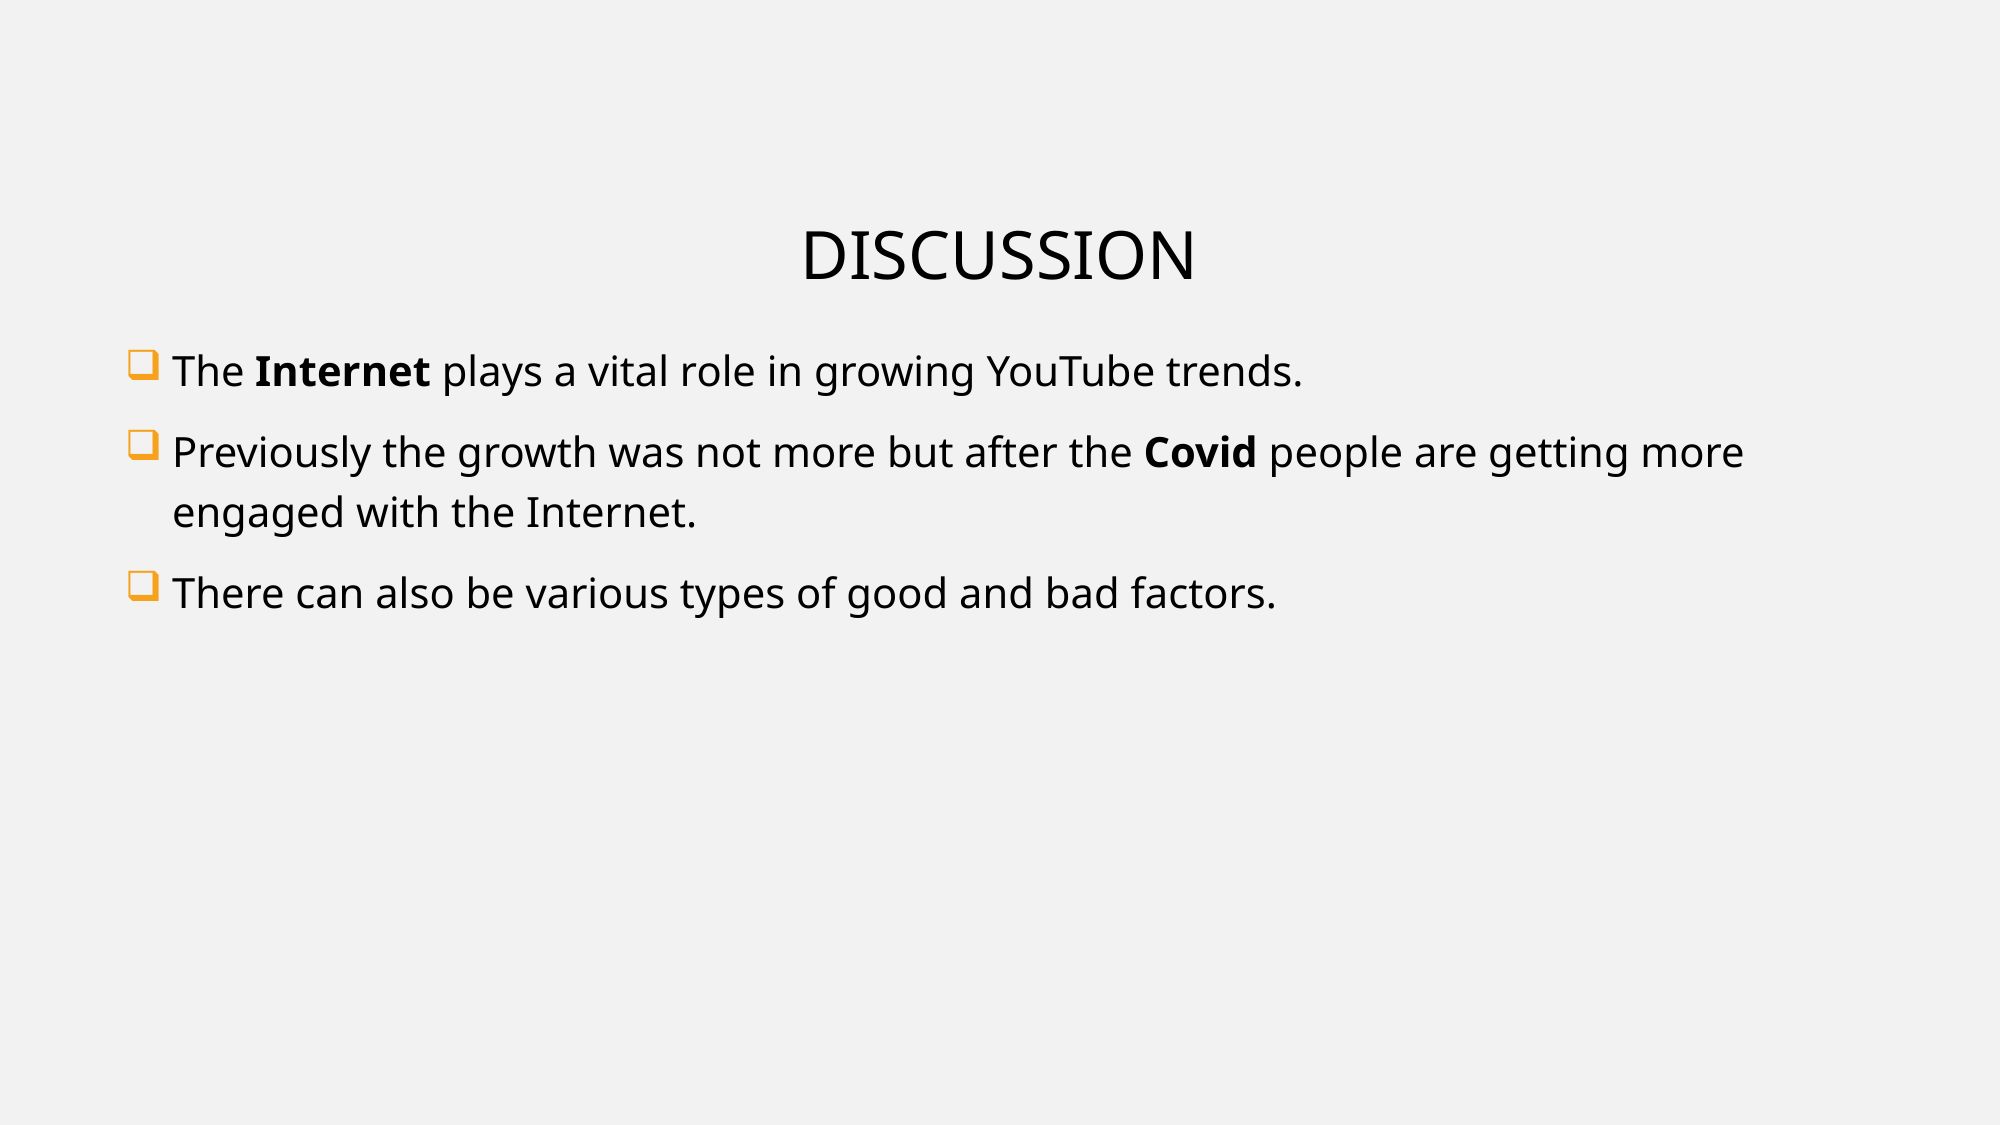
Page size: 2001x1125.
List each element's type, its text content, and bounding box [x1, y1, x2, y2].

text_box The Internet plays a vital role in growing YouTube trends. Previously the growth was not more but after the Covid people are getting more engaged with the Internet. There can also be various types of good and bad factors. [110, 327, 1890, 939]
text_box Discussion [212, 214, 1788, 327]
